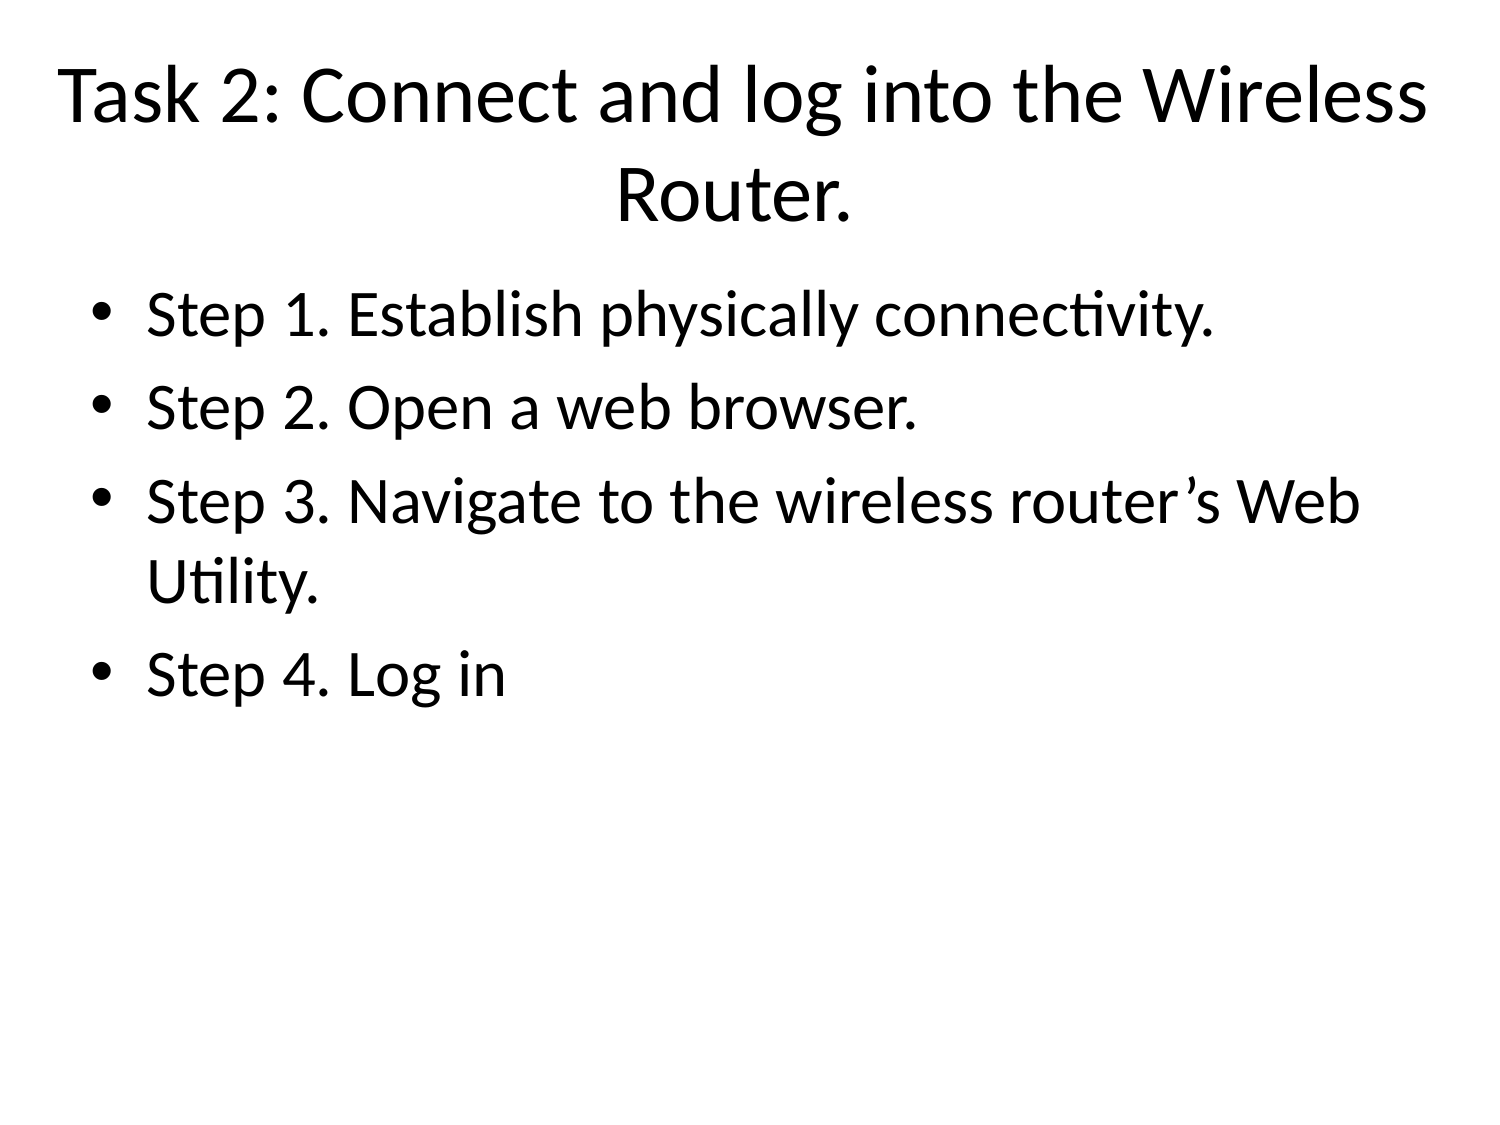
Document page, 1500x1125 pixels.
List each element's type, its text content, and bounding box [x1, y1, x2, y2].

list Step 1. Establish physically connectivity. Step 2. Open a web browser. Step 3. Navigate to the wireless router’s Web Utility. Step 4. Log in [75, 262, 1425, 1005]
title Task 2: Connect and log into the Wireless Router. [29, 45, 1459, 233]
